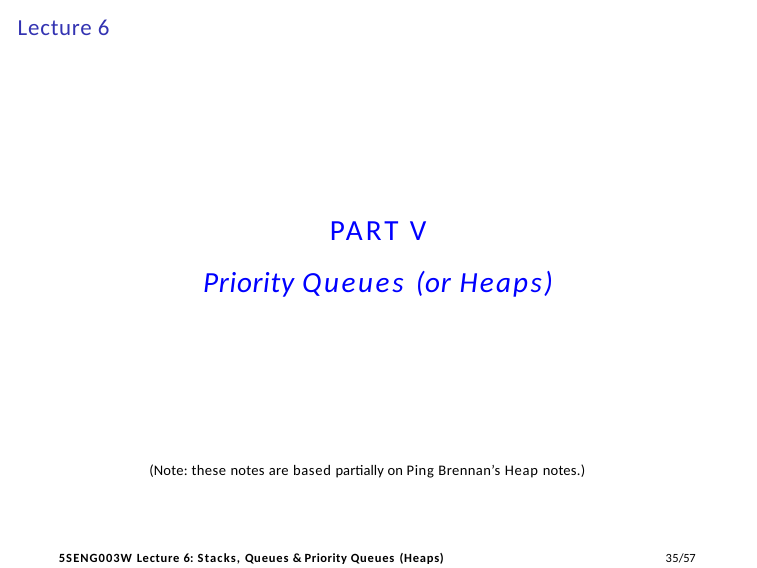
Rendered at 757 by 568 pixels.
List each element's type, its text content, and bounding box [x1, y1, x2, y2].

slide_number 11/57 [661, 548, 699, 568]
title Lecture 6 [15, 10, 115, 107]
footer 5SENG003W Lecture 6: Stacks, Queues & Priority Queues (Heaps) [56, 548, 454, 568]
text_box (Note: these notes are based partially on Ping Brennan’s Heap notes.) [147, 458, 604, 478]
text_box PART V Priority Queues (or Heaps) [197, 192, 559, 299]
